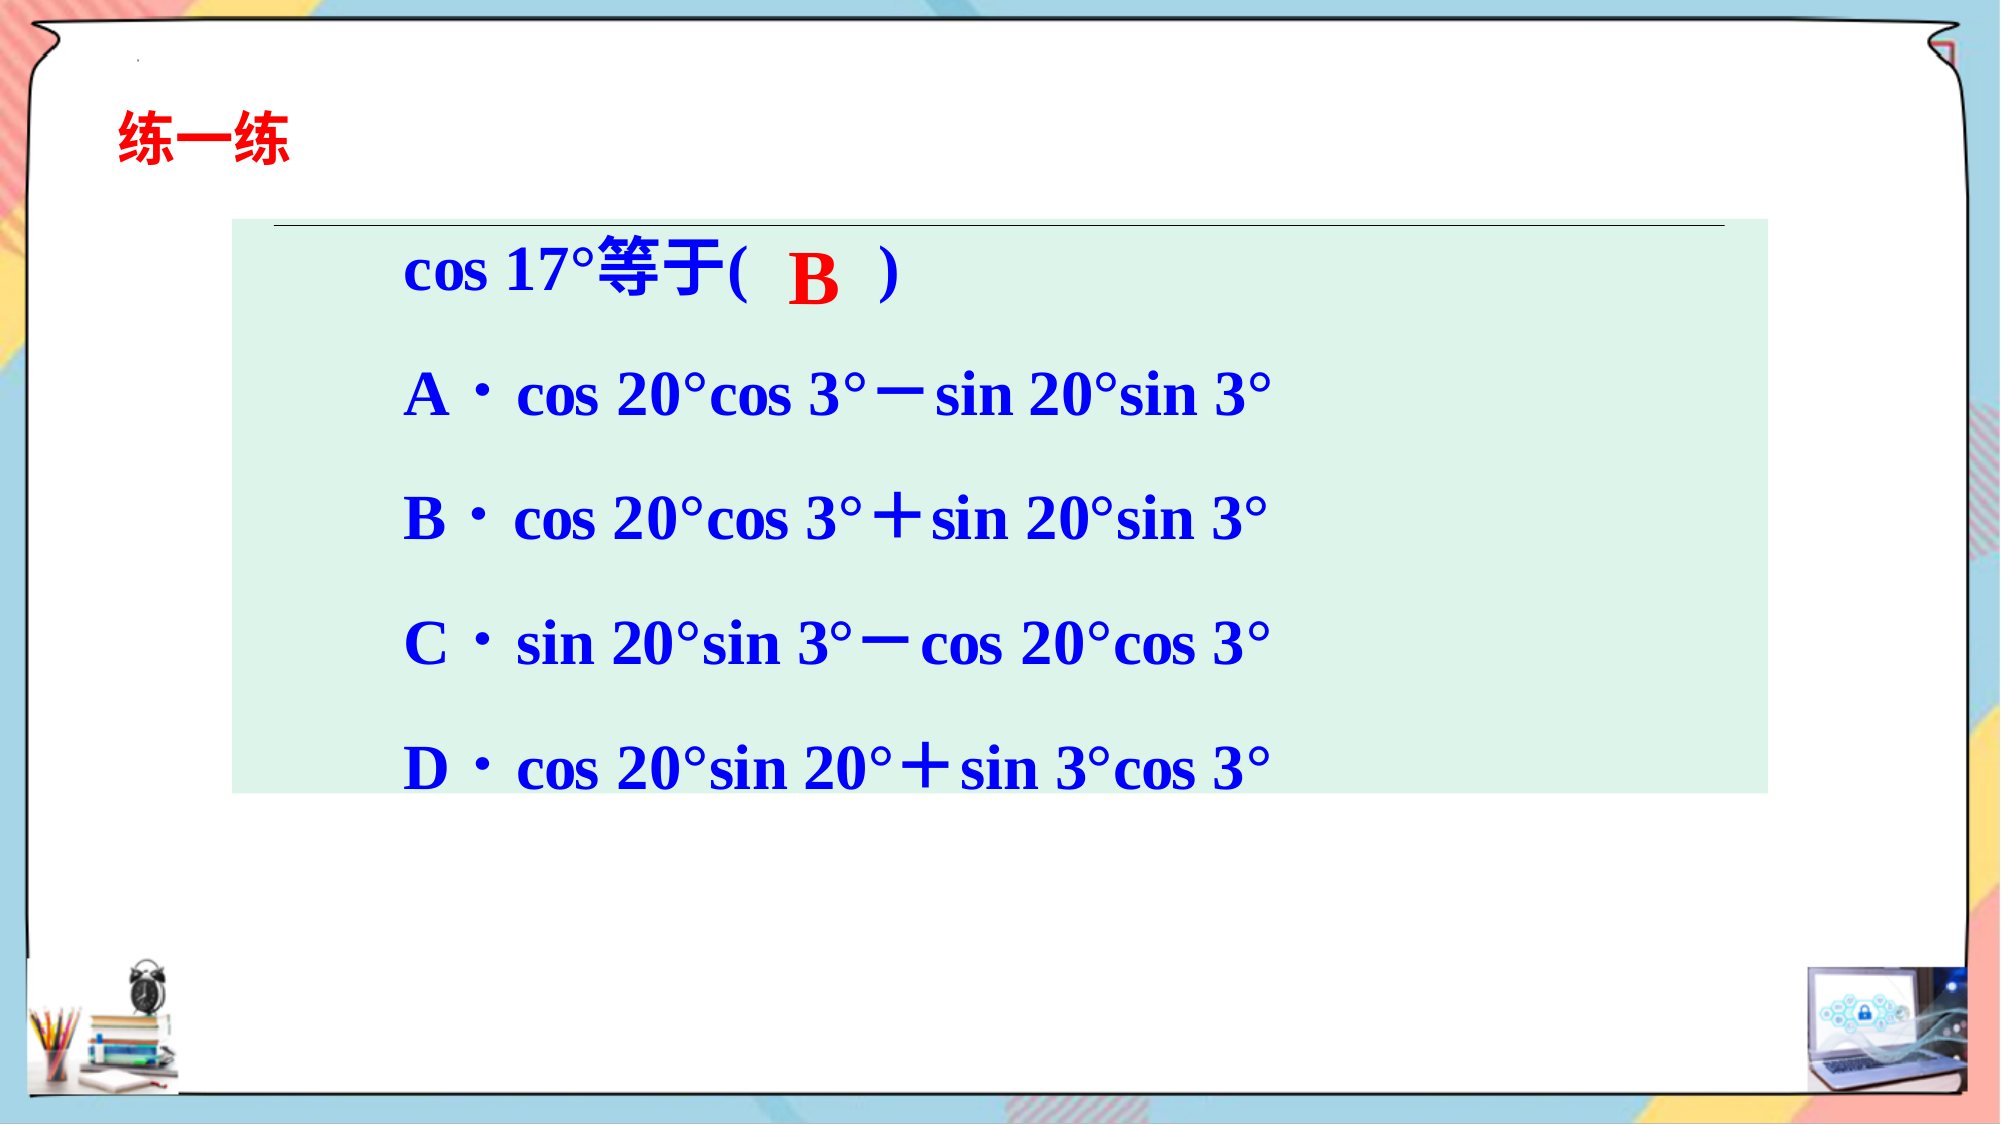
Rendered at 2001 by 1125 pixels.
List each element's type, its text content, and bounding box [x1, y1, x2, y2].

text_box [232, 218, 1768, 794]
picture [0, 0, 2001, 1125]
text_box 练一练 [102, 95, 387, 180]
text_box B [773, 219, 855, 225]
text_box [273, 225, 1727, 850]
